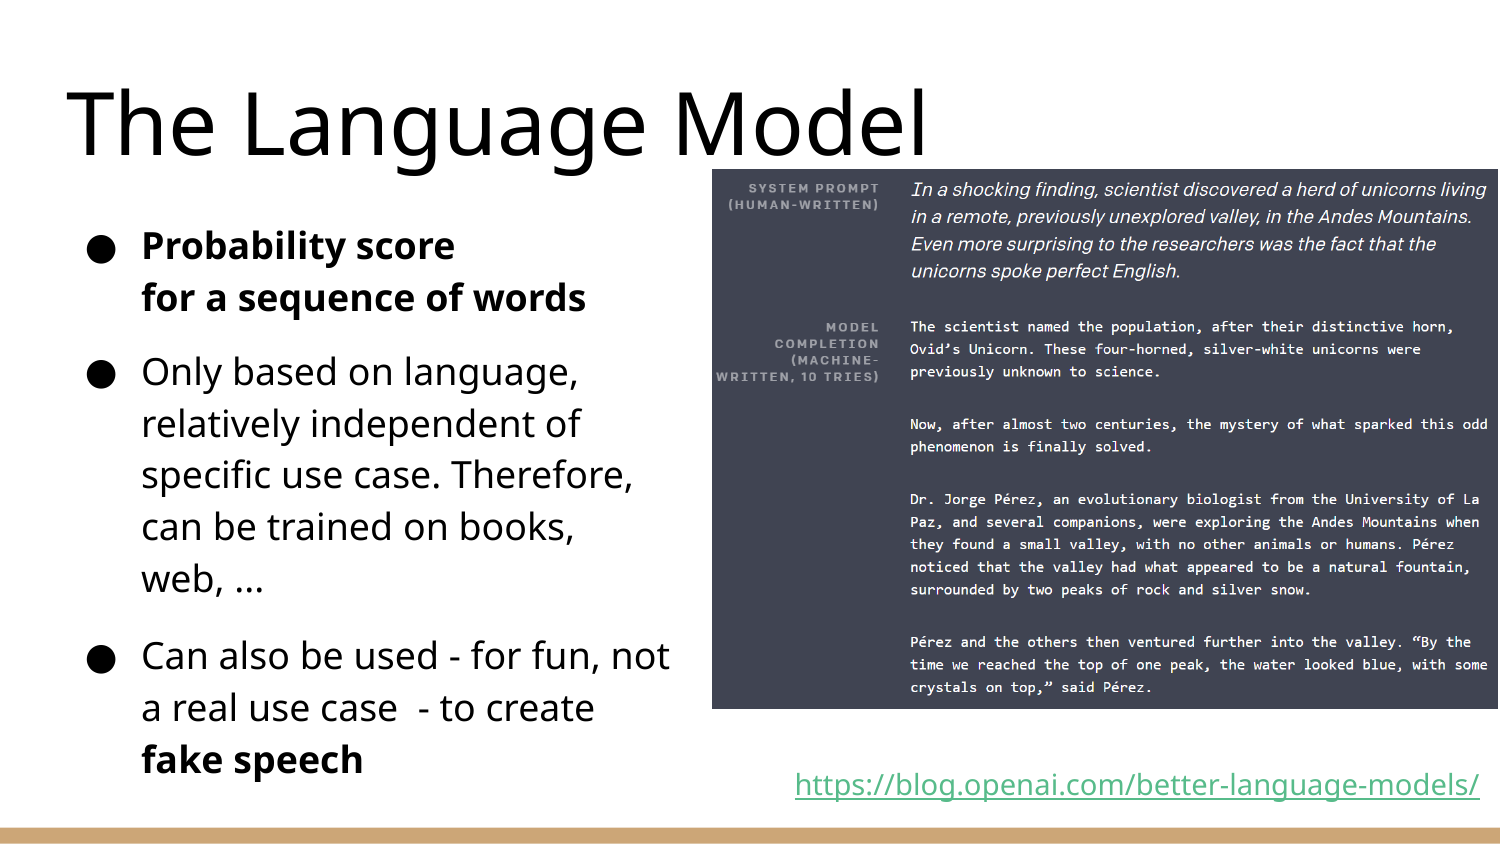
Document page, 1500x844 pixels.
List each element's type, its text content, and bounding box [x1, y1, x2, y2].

list Probability score for a sequence of words Only based on language, relatively independent of specific use case. Therefore, can be trained on books, web, ... Can also be used - for fun, not a real use case - to create fake speech [51, 200, 696, 657]
text_box https://blog.openai.com/better-language-models/ [779, 751, 1500, 823]
title The Language Model [51, 51, 1449, 189]
picture [712, 169, 1498, 709]
